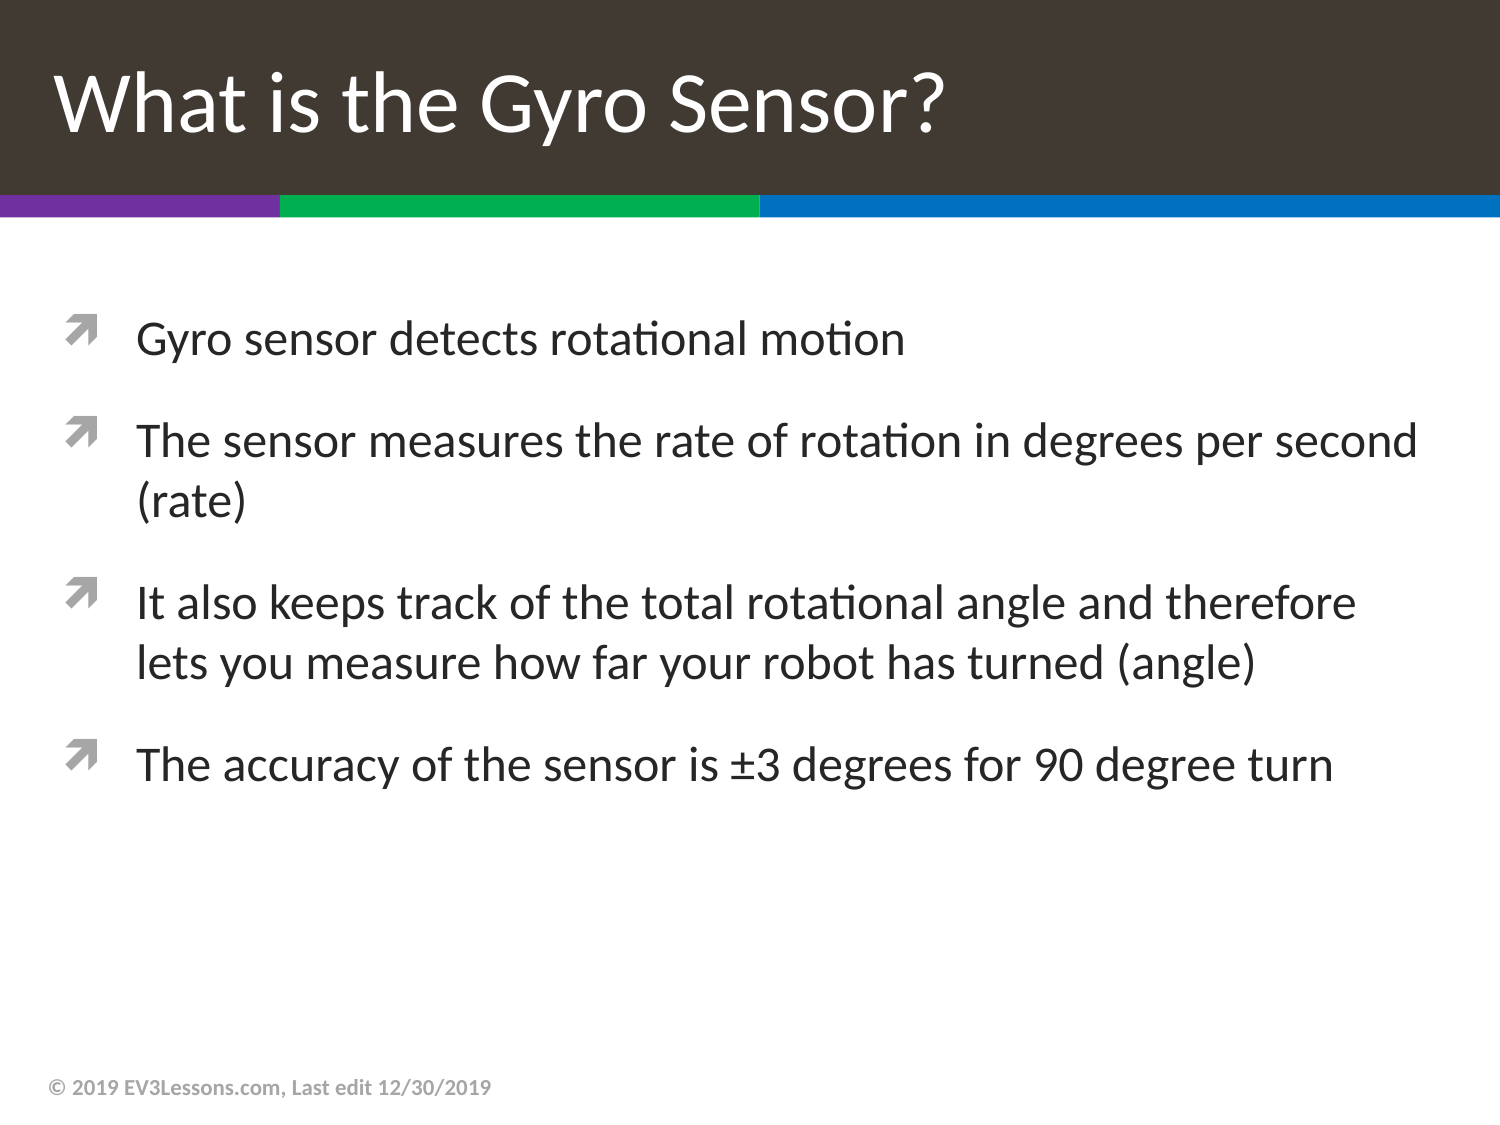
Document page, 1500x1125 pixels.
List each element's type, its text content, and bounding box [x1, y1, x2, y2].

list Gyro sensor detects rotational motion The sensor measures the rate of rotation in degrees per second (rate) It also keeps track of the total rotational angle and therefore lets you measure how far your robot has turned (angle) The accuracy of the sensor is ±3 degrees for 90 degree turn [46, 298, 1454, 1005]
title What is the Gyro Sensor? [0, 0, 1500, 195]
footer © 2019 EV3Lessons.com, Last edit 12/30/2019 [32, 1055, 1038, 1116]
